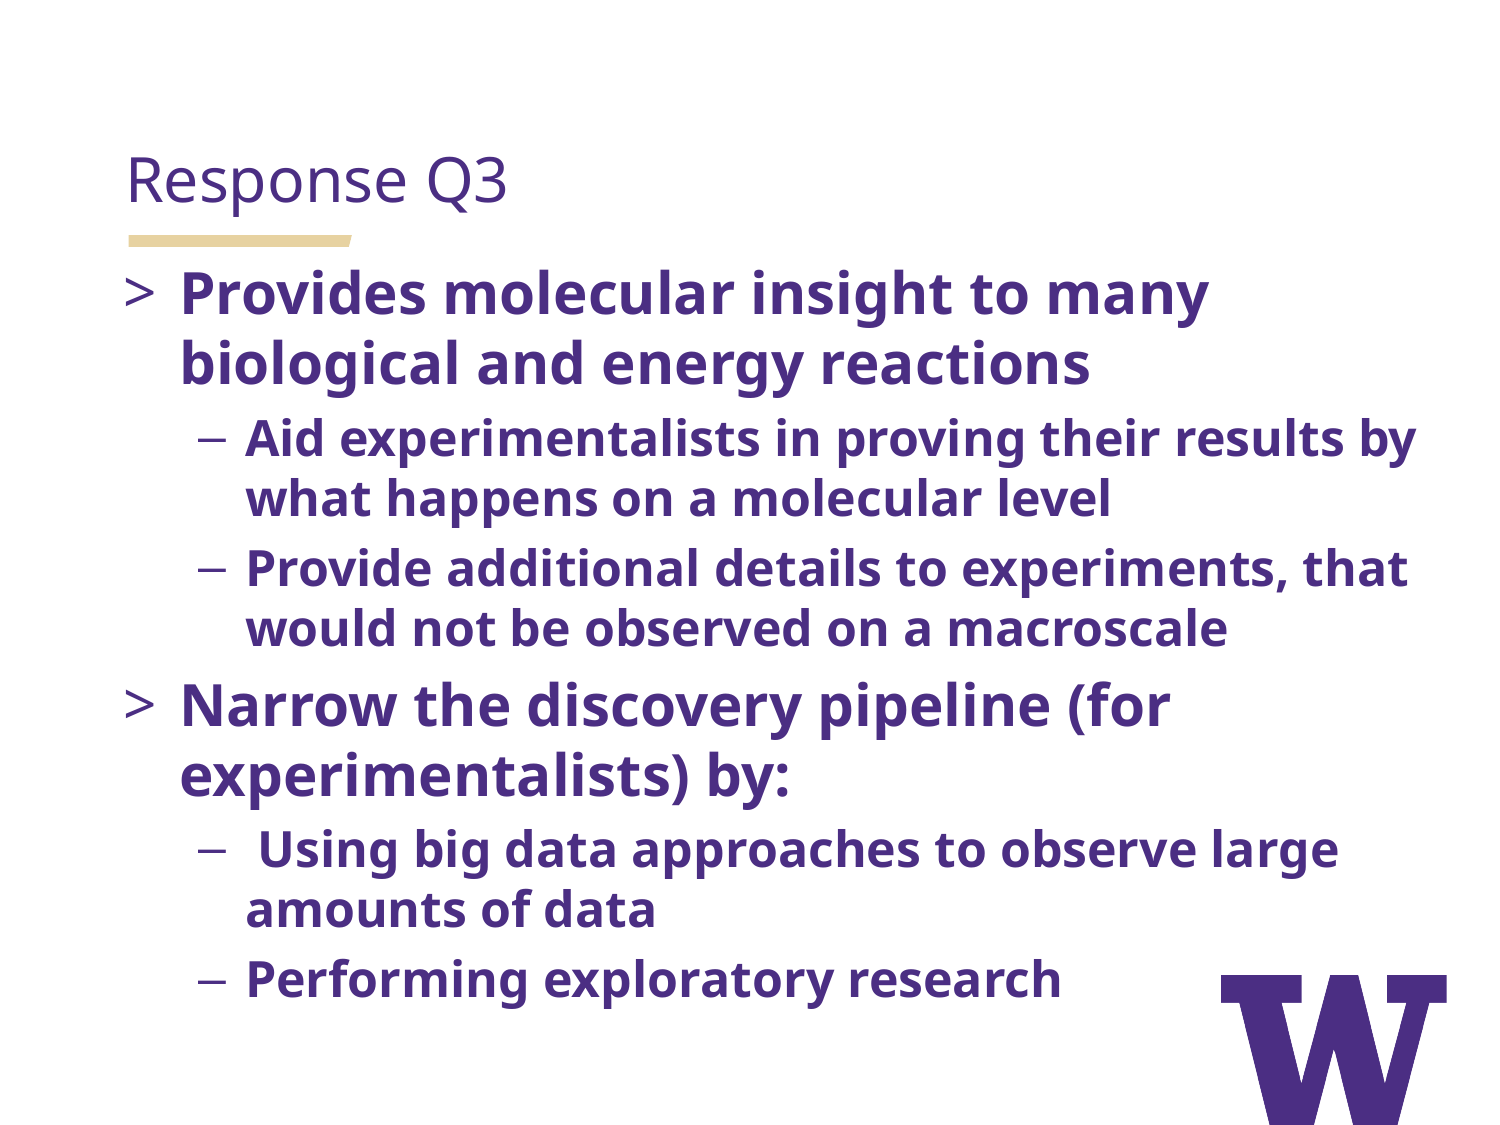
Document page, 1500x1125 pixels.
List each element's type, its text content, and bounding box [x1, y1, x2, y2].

list Provides molecular insight to many biological and energy reactions Aid experimentalists in proving their results by what happens on a molecular level Provide additional details to experiments, that would not be observed on a macroscale Narrow the discovery pipeline (for experimentalists) by: Using big data approaches to observe large amounts of data Performing exploratory research [108, 248, 1453, 908]
list Response Q3 [110, 60, 1453, 224]
picture [1221, 975, 1447, 1125]
picture [128, 235, 352, 247]
